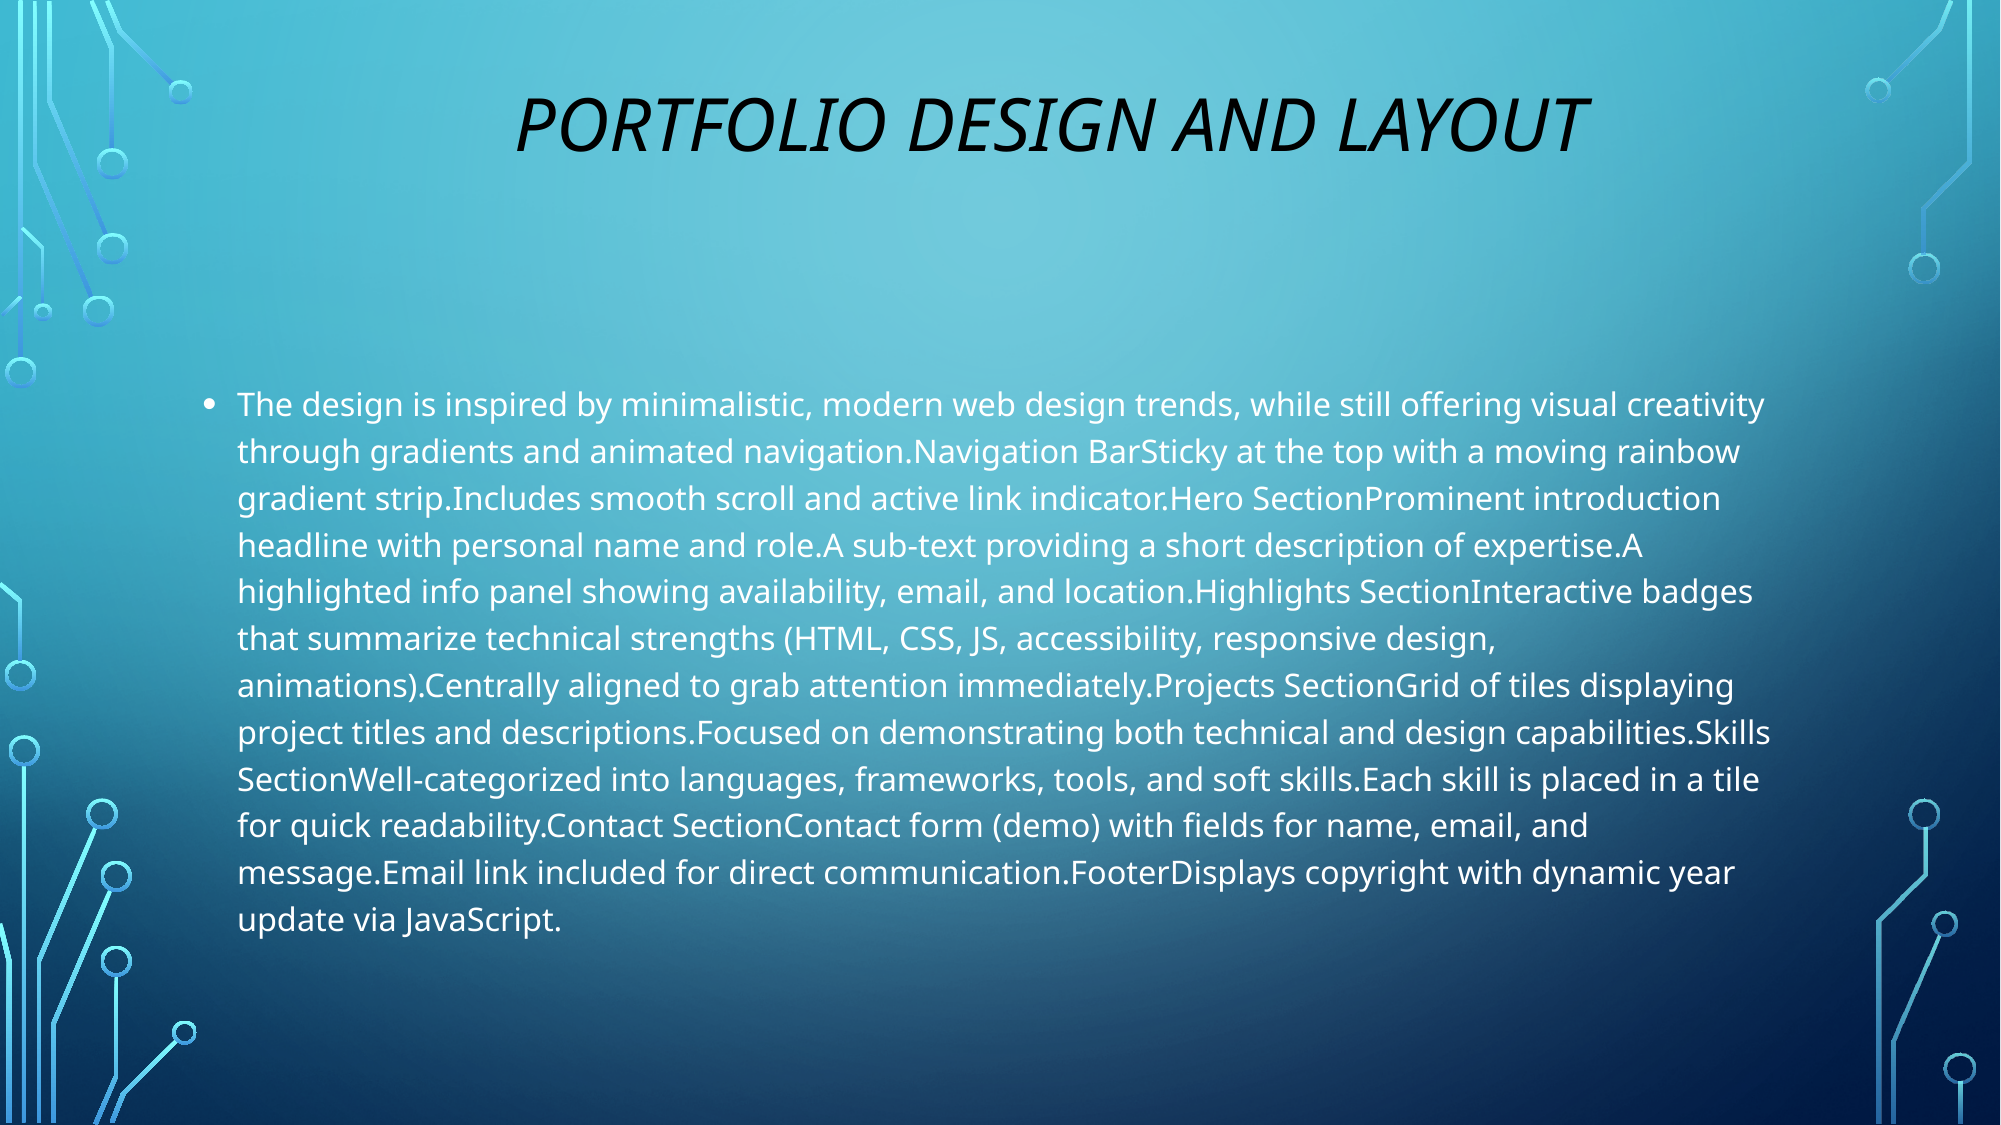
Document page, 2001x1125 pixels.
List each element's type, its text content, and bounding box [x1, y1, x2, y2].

title Portfolio Design and Layout [499, 79, 2000, 175]
list The design is inspired by minimalistic, modern web design trends, while still offering visual creativity through gradients and animated navigation.Navigation BarSticky at the top with a moving rainbow gradient strip.Includes smooth scroll and active link indicator.Hero SectionProminent introduction headline with personal name and role.A sub-text providing a short description of expertise.A highlighted info panel showing availability, email, and location.Highlights SectionInteractive badges that summarize technical strengths (HTML, CSS, JS, accessibility, responsive design, animations).Centrally aligned to grab attention immediately.Projects SectionGrid of tiles displaying project titles and descriptions.Focused on demonstrating both technical and design capabilities.Skills SectionWell-categorized into languages, frameworks, tools, and soft skills.Each skill is placed in a tile for quick readability.Contact SectionContact form (demo) with fields for name, email, and message.Email link included for direct communication.FooterDisplays copyright with dynamic year update via JavaScript. [187, 369, 1813, 950]
